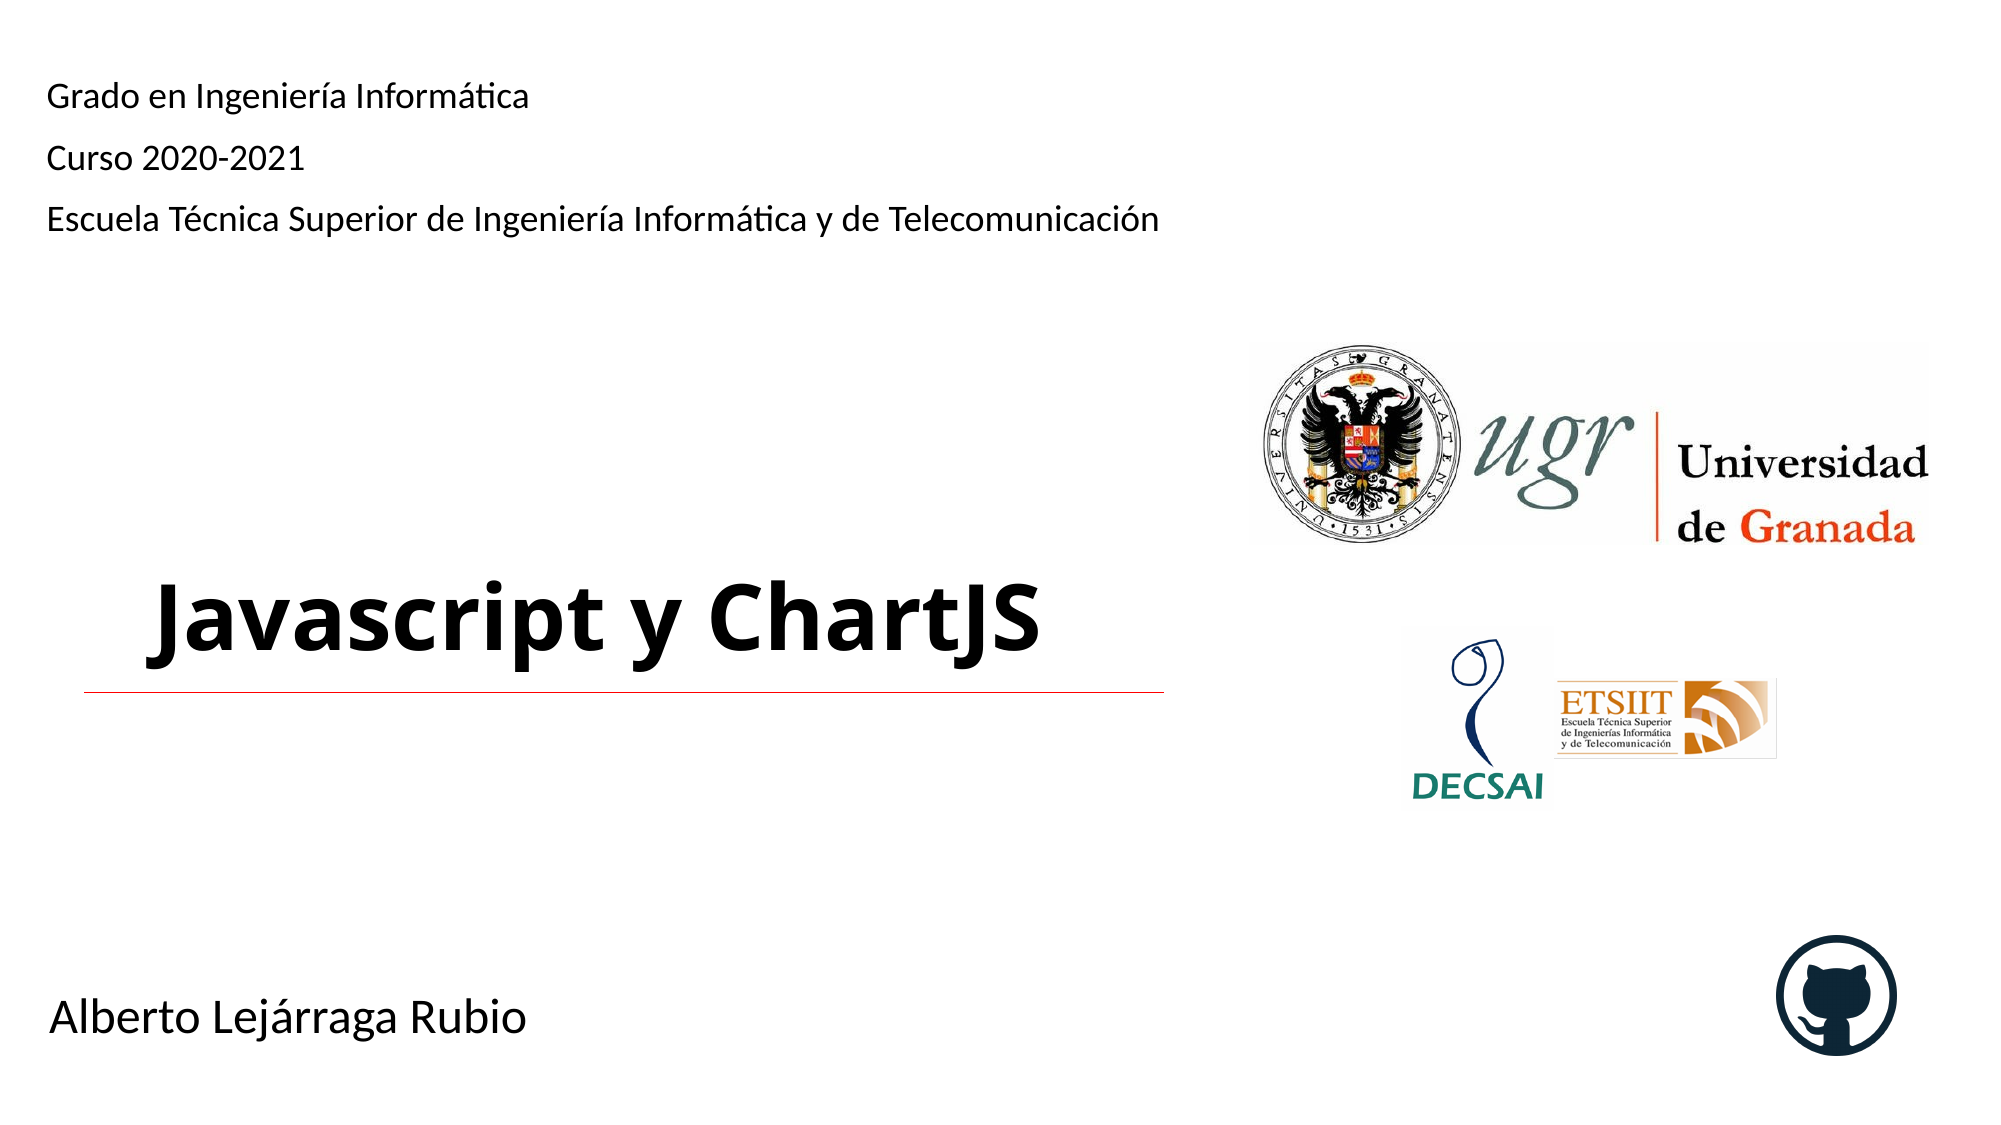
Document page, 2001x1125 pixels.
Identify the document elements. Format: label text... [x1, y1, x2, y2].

text_box Grado en Ingeniería Informática Curso 2020-2021 Escuela Técnica Superior de Ingeniería Informática y de Telecomunicación [31, 69, 1188, 296]
picture [1776, 935, 1897, 1056]
title Javascript y ChartJS [58, 545, 1139, 678]
subtitle Alberto Lejárraga Rubio [0, 982, 577, 1056]
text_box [1249, 342, 1929, 811]
